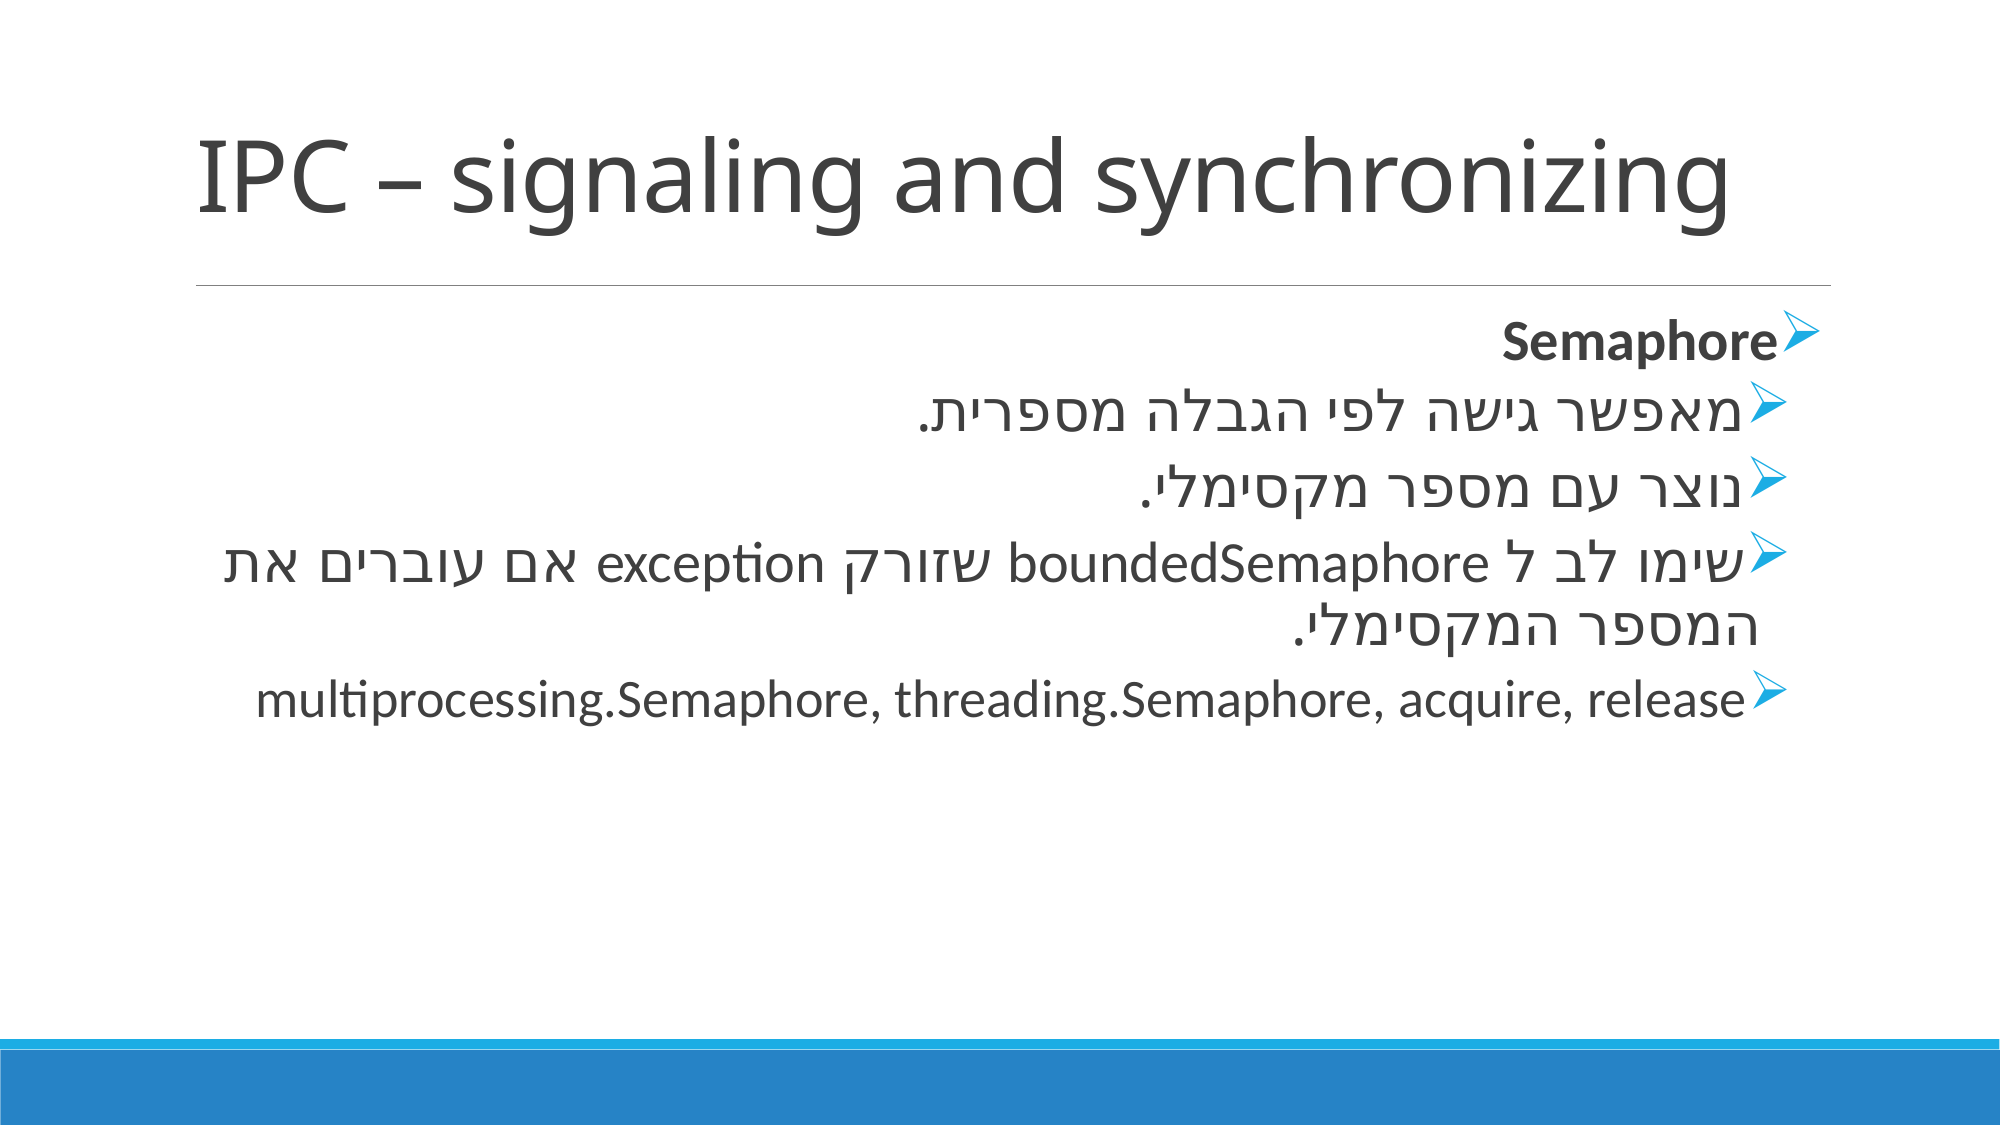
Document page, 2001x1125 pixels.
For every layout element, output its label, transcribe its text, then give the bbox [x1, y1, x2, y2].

title IPC – signaling and synchronizing [112, 51, 1818, 241]
list Semaphore מאפשר גישה לפי הגבלה מספרית. נוצר עם מספר מקסימלי. שימו לב ל boundedSemaphore שזורק exception אם עוברים את המספר המקסימלי. multiprocessing.Semaphore, threading.Semaphore, acquire, release [174, 302, 1825, 1103]
